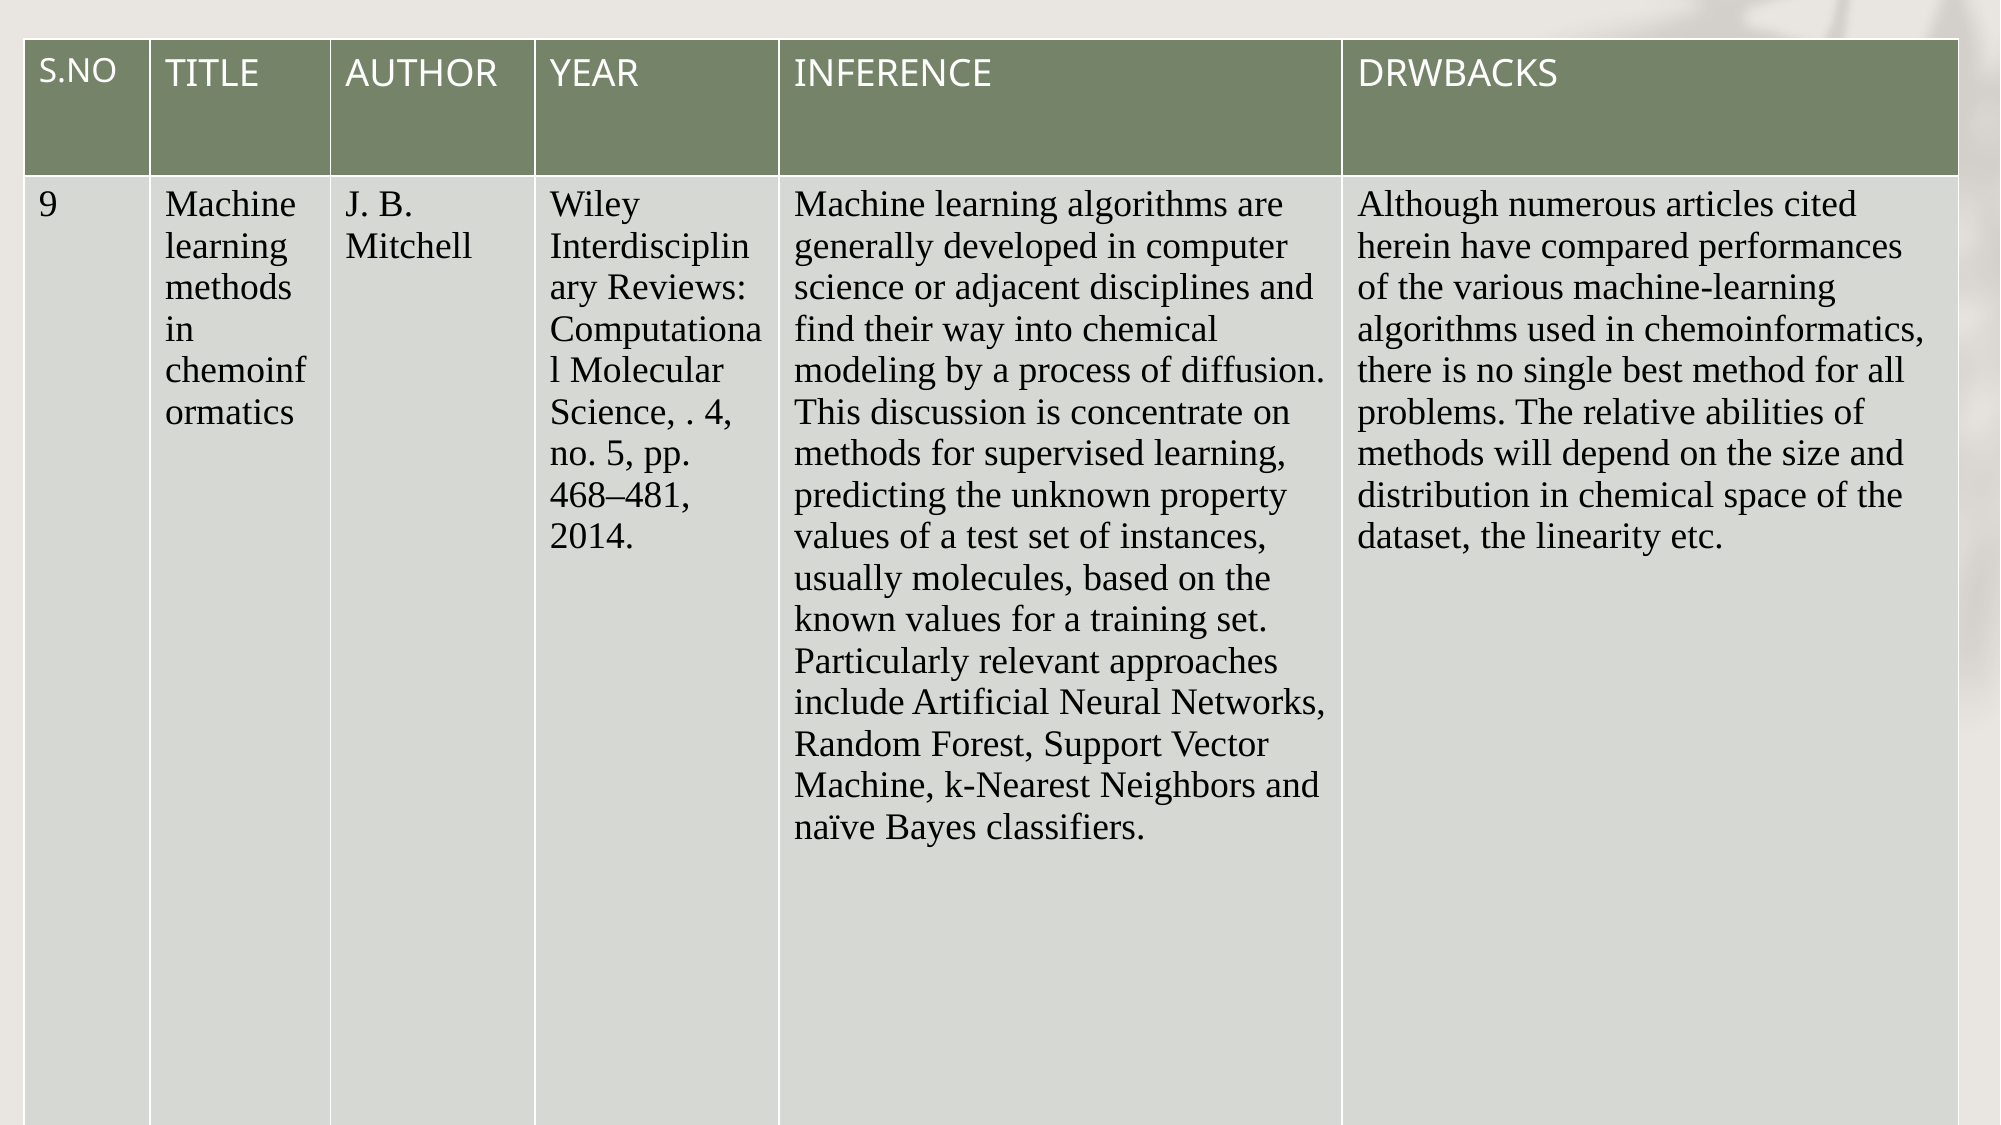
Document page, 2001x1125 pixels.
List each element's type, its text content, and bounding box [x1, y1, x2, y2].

table_header AUTHOR [331, 40, 534, 175]
table_cell Machine learning methods in chemoinformatics [151, 177, 330, 1125]
table_header DRWBACKS [1343, 40, 1958, 175]
table_header S.NO [25, 40, 149, 175]
table_cell Wiley Interdisciplinary Reviews: Computational Molecular Science, . 4, no. 5, pp. 468–481, 2014. [536, 177, 778, 1125]
table_header YEAR [536, 40, 778, 175]
table_cell Machine learning algorithms are generally developed in computer science or adjacent disciplines and find their way into chemical modeling by a process of diffusion. This discussion is concentrate on methods for supervised learning, predicting the unknown property values of a test set of instances, usually molecules, based on the known values for a training set. Particularly relevant approaches include Artificial Neural Networks, Random Forest, Support Vector Machine, k‐Nearest Neighbors and naïve Bayes classifiers. [780, 177, 1341, 1125]
table_cell Although numerous articles cited herein have compared performances of the various machine‐learning algorithms used in chemoinformatics, there is no single best method for all problems. The relative abilities of methods will depend on the size and distribution in chemical space of the dataset, the linearity etc. [1343, 177, 1958, 1125]
table_cell 9 [25, 177, 149, 1125]
table_header TITLE [151, 40, 330, 175]
table_header INFERENCE [780, 40, 1341, 175]
table_cell J. B. Mitchell [331, 177, 534, 1125]
